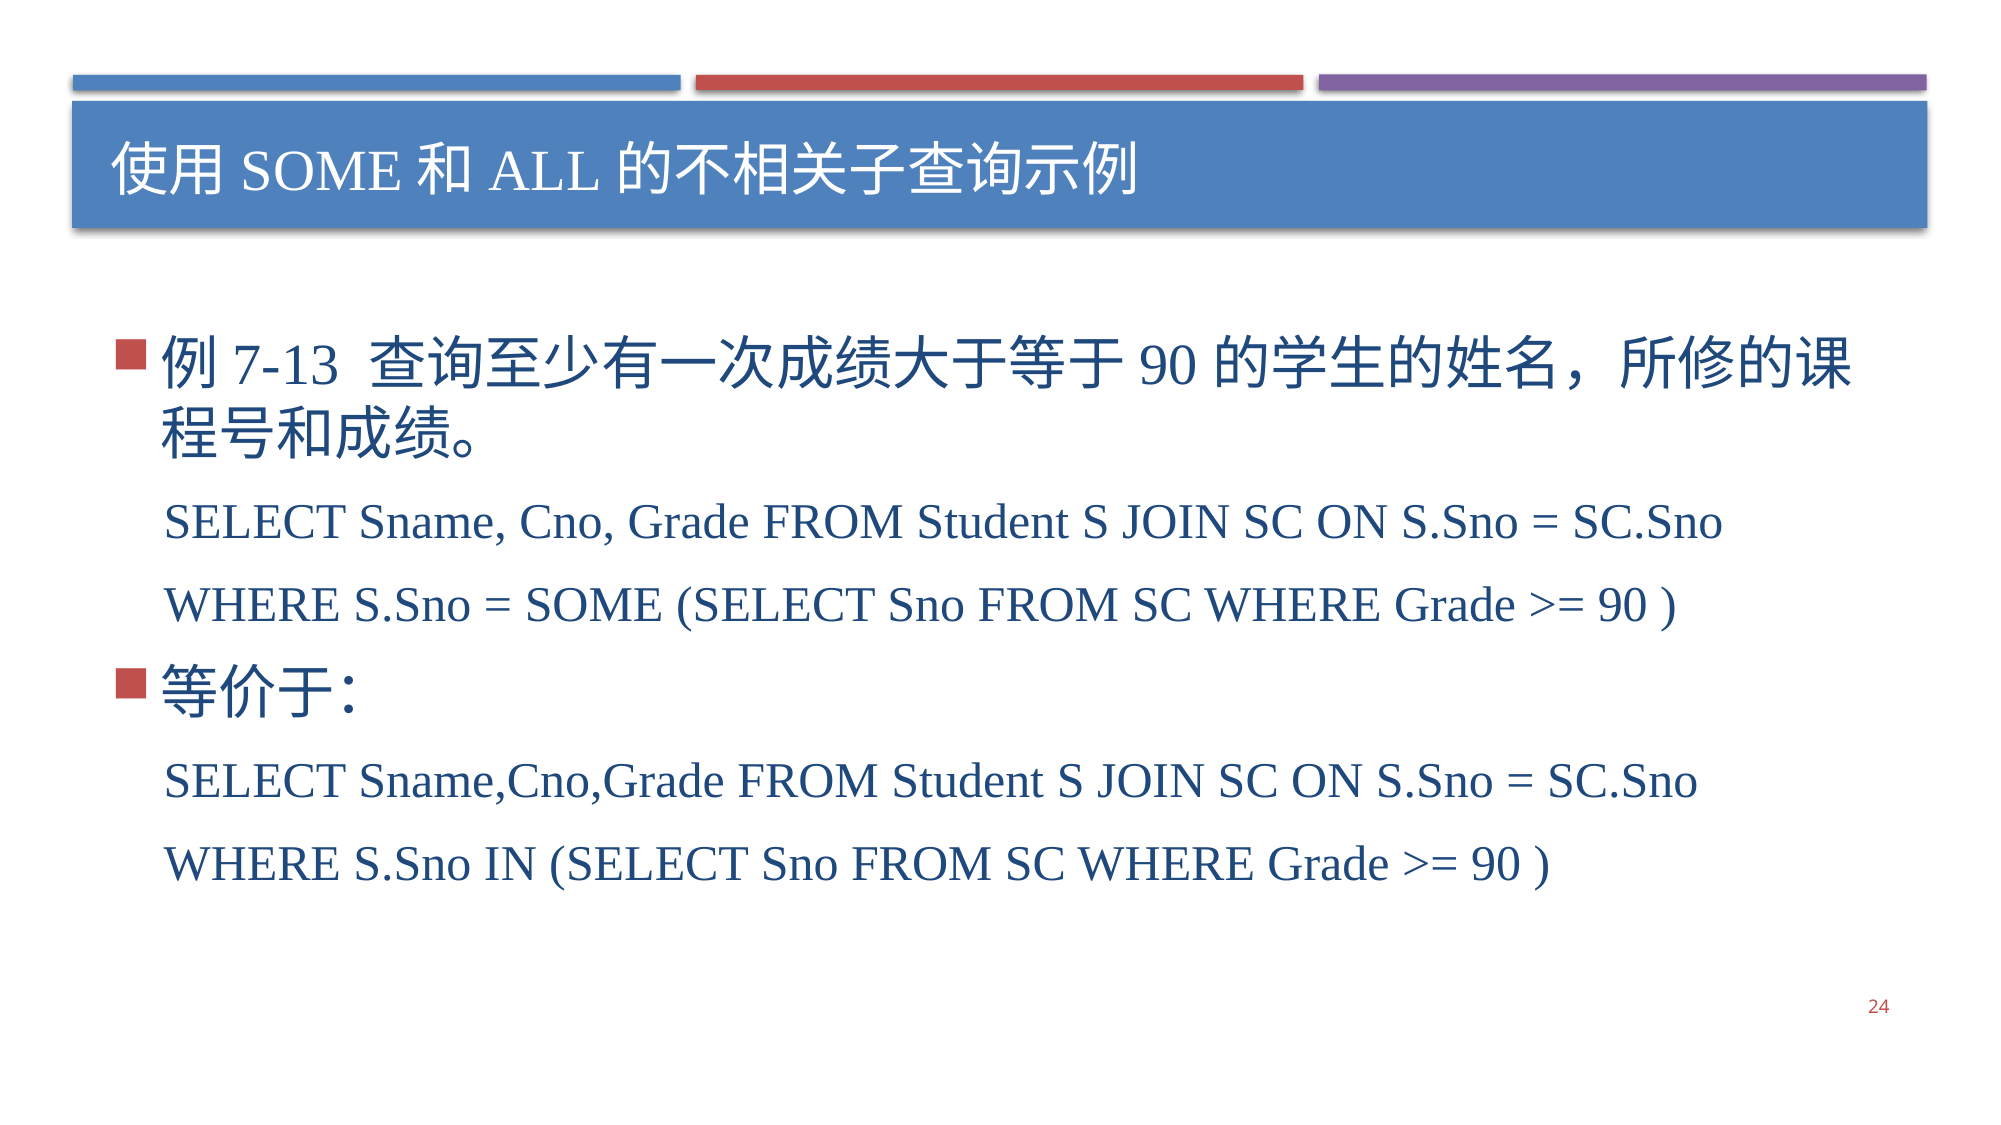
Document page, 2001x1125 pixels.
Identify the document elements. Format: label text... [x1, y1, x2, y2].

title 使用SOME和ALL的不相关子查询示例 [95, 115, 1905, 210]
slide_number 24 [1732, 977, 1905, 1037]
list 例7-13 查询至少有一次成绩大于等于90的学生的姓名，所修的课程号和成绩。 SELECT Sname, Cno, Grade FROM Student S JOIN SC ON S.Sno = SC.Sno WHERE S.Sno = SOME (SELECT Sno FROM SC WHERE Grade >= 90 ) 等价于： SELECT Sname,Cno,Grade FROM Student S JOIN SC ON S.Sno = SC.Sno WHERE S.Sno IN (SELECT Sno FROM SC WHERE Grade >= 90 ) [95, 256, 1905, 962]
